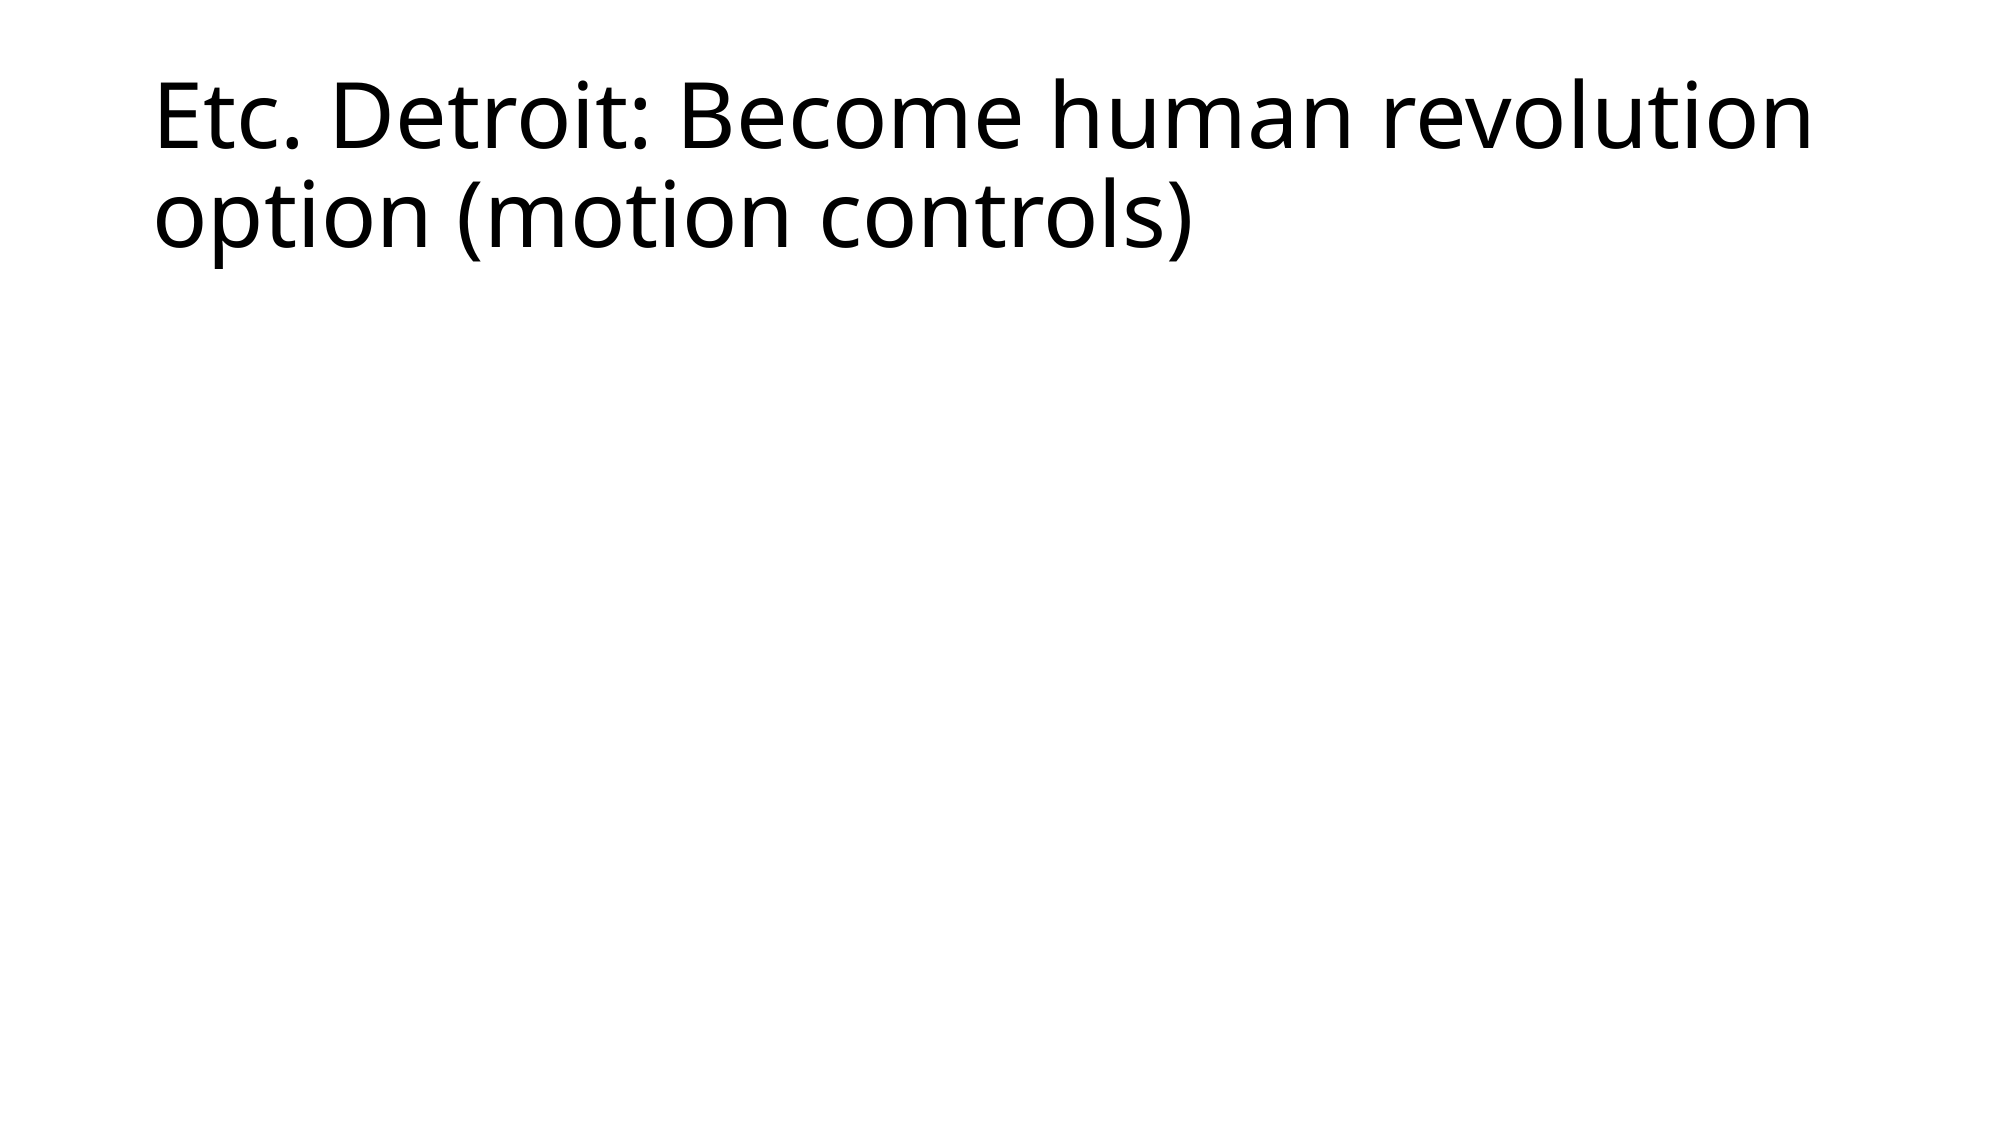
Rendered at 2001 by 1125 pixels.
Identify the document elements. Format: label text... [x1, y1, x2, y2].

title Etc. Detroit: Become human revolution option (motion controls) [137, 59, 1863, 278]
